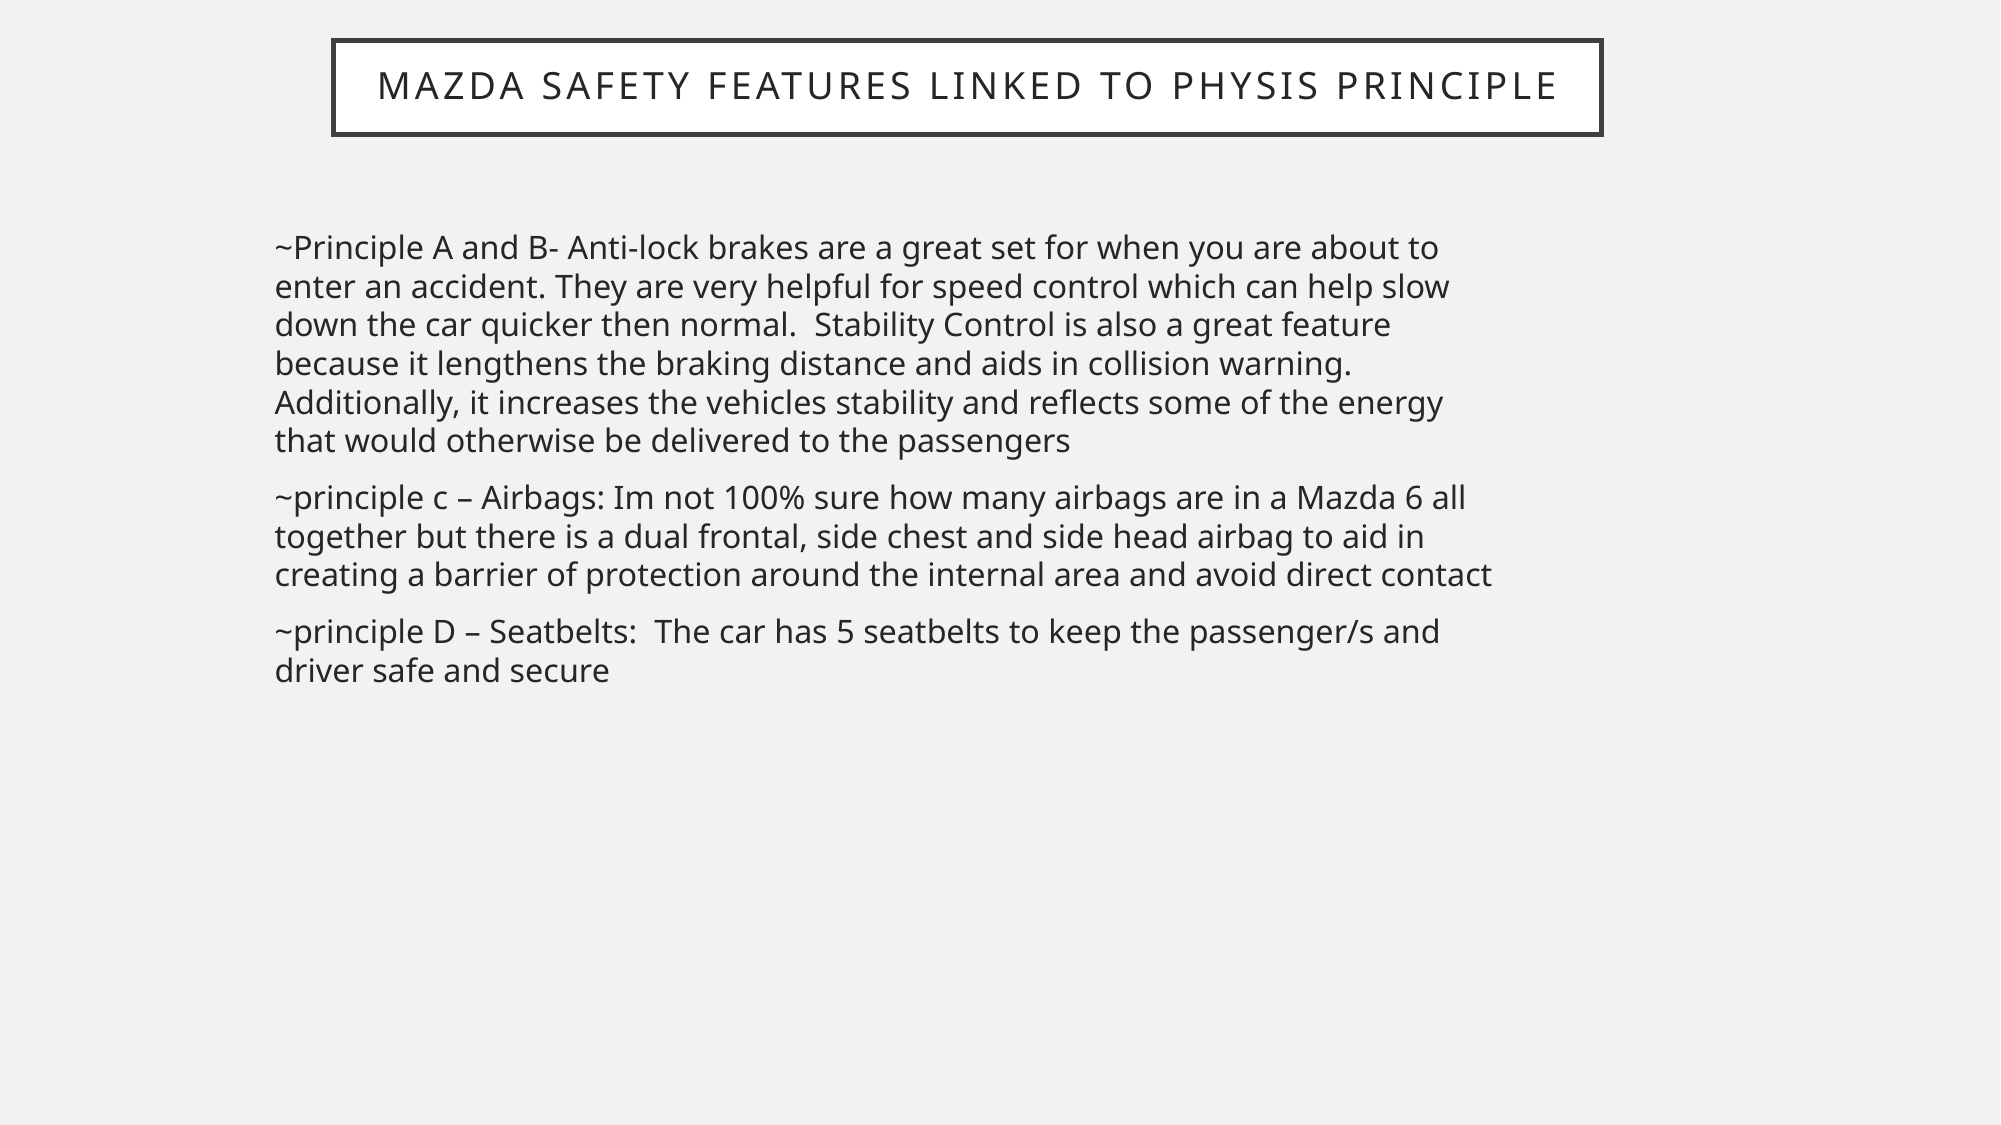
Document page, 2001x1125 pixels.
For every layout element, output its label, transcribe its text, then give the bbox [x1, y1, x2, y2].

title Mazda safety features linked to physis principle [331, 38, 1604, 137]
list ~Principle A and B- Anti-lock brakes are a great set for when you are about to enter an accident. They are very helpful for speed control which can help slow down the car quicker then normal. Stability Control is also a great feature because it lengthens the braking distance and aids in collision warning. Additionally, it increases the vehicles stability and reflects some of the energy that would otherwise be delivered to the passengers ~principle c – Airbags: Im not 100% sure how many airbags are in a Mazda 6 all together but there is a dual frontal, side chest and side head airbag to aid in creating a barrier of protection around the internal area and avoid direct contact ~principle D – Seatbelts: The car has 5 seatbelts to keep the passenger/s and driver safe and secure [259, 219, 1528, 729]
